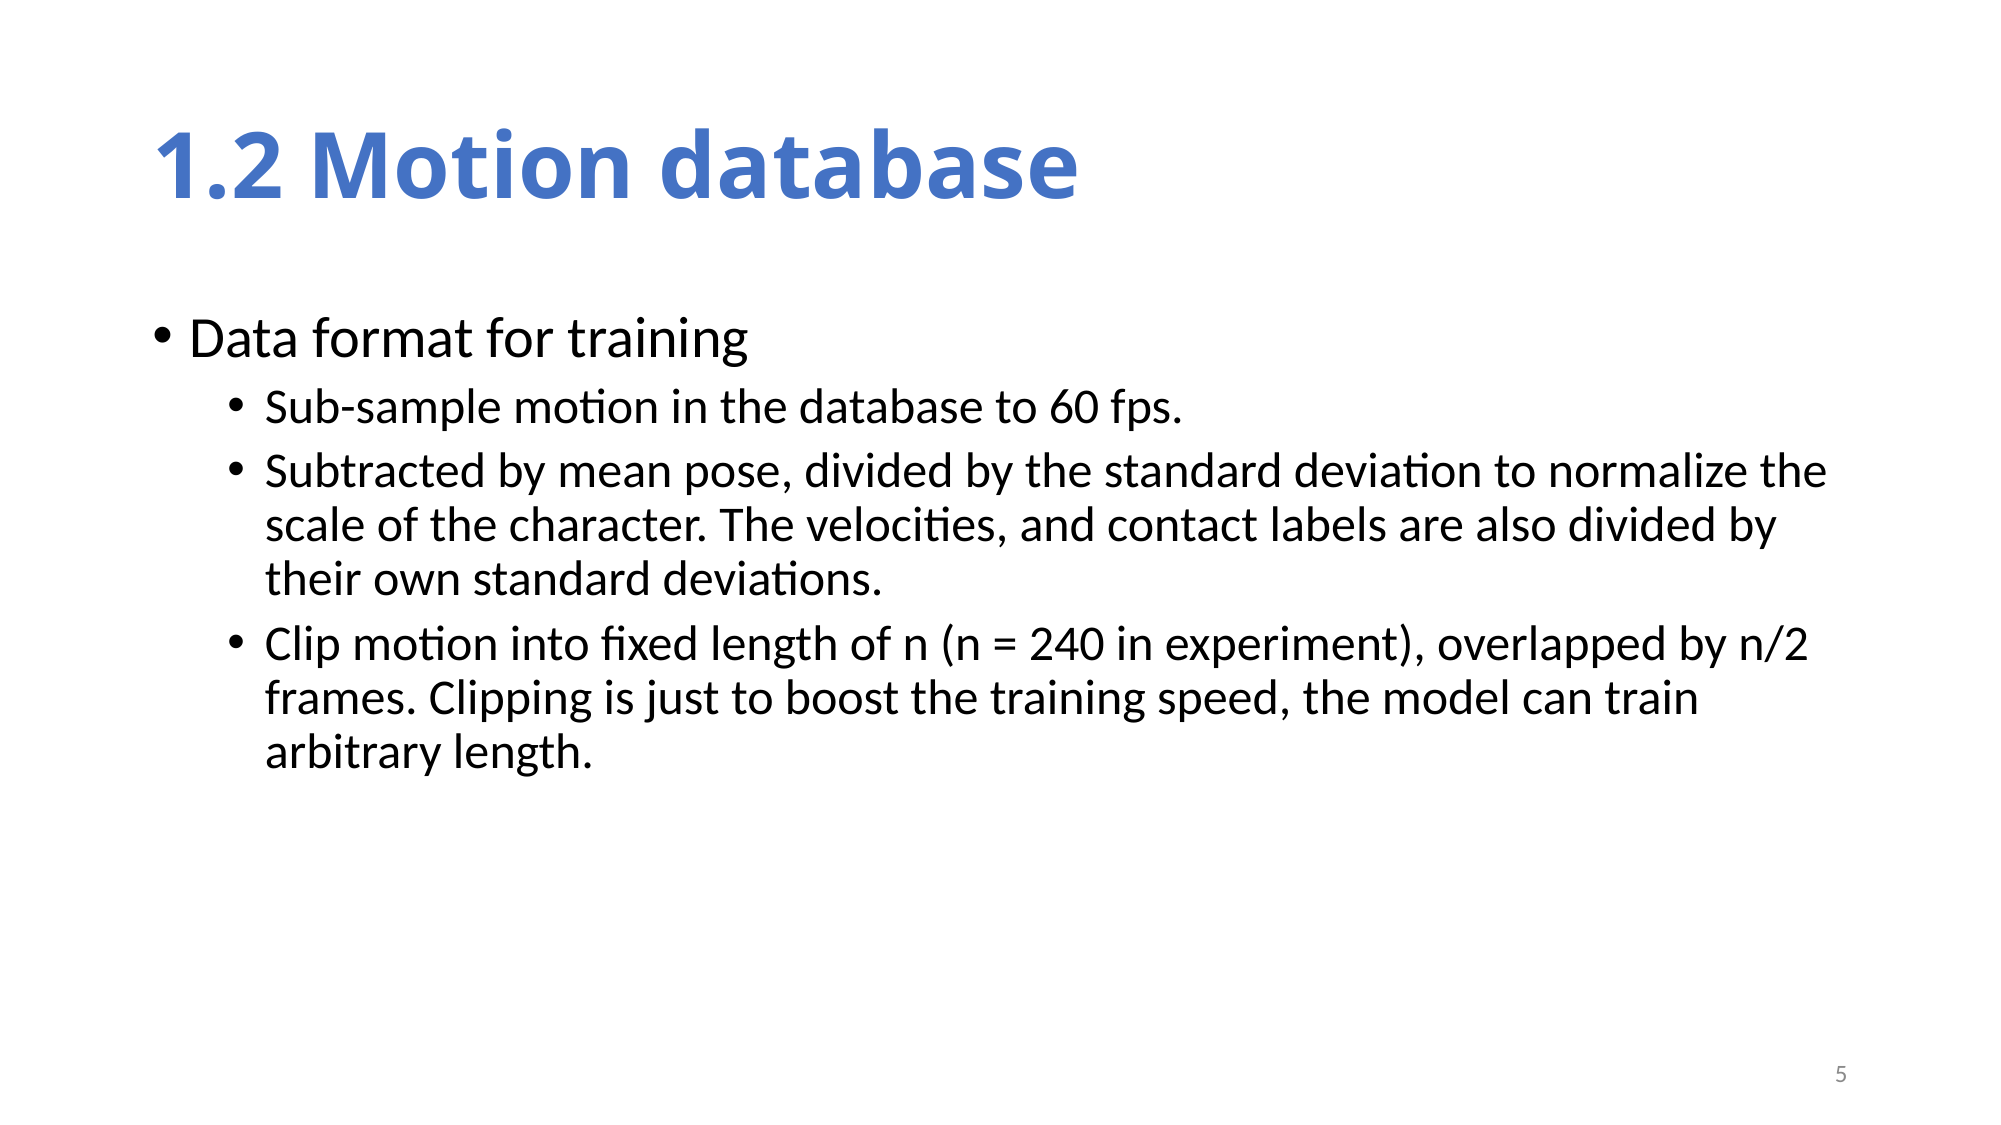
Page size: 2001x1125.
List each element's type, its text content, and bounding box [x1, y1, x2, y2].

list Data format for training Sub-sample motion in the database to 60 fps. Subtracted by mean pose, divided by the standard deviation to normalize the scale of the character. The velocities, and contact labels are also divided by their own standard deviations. Clip motion into fixed length of n (n = 240 in experiment), overlapped by n/2 frames. Clipping is just to boost the training speed, the model can train arbitrary length. [137, 299, 1863, 1014]
title 1.2 Motion database [137, 59, 1863, 278]
slide_number 6 [1412, 1042, 1863, 1103]
